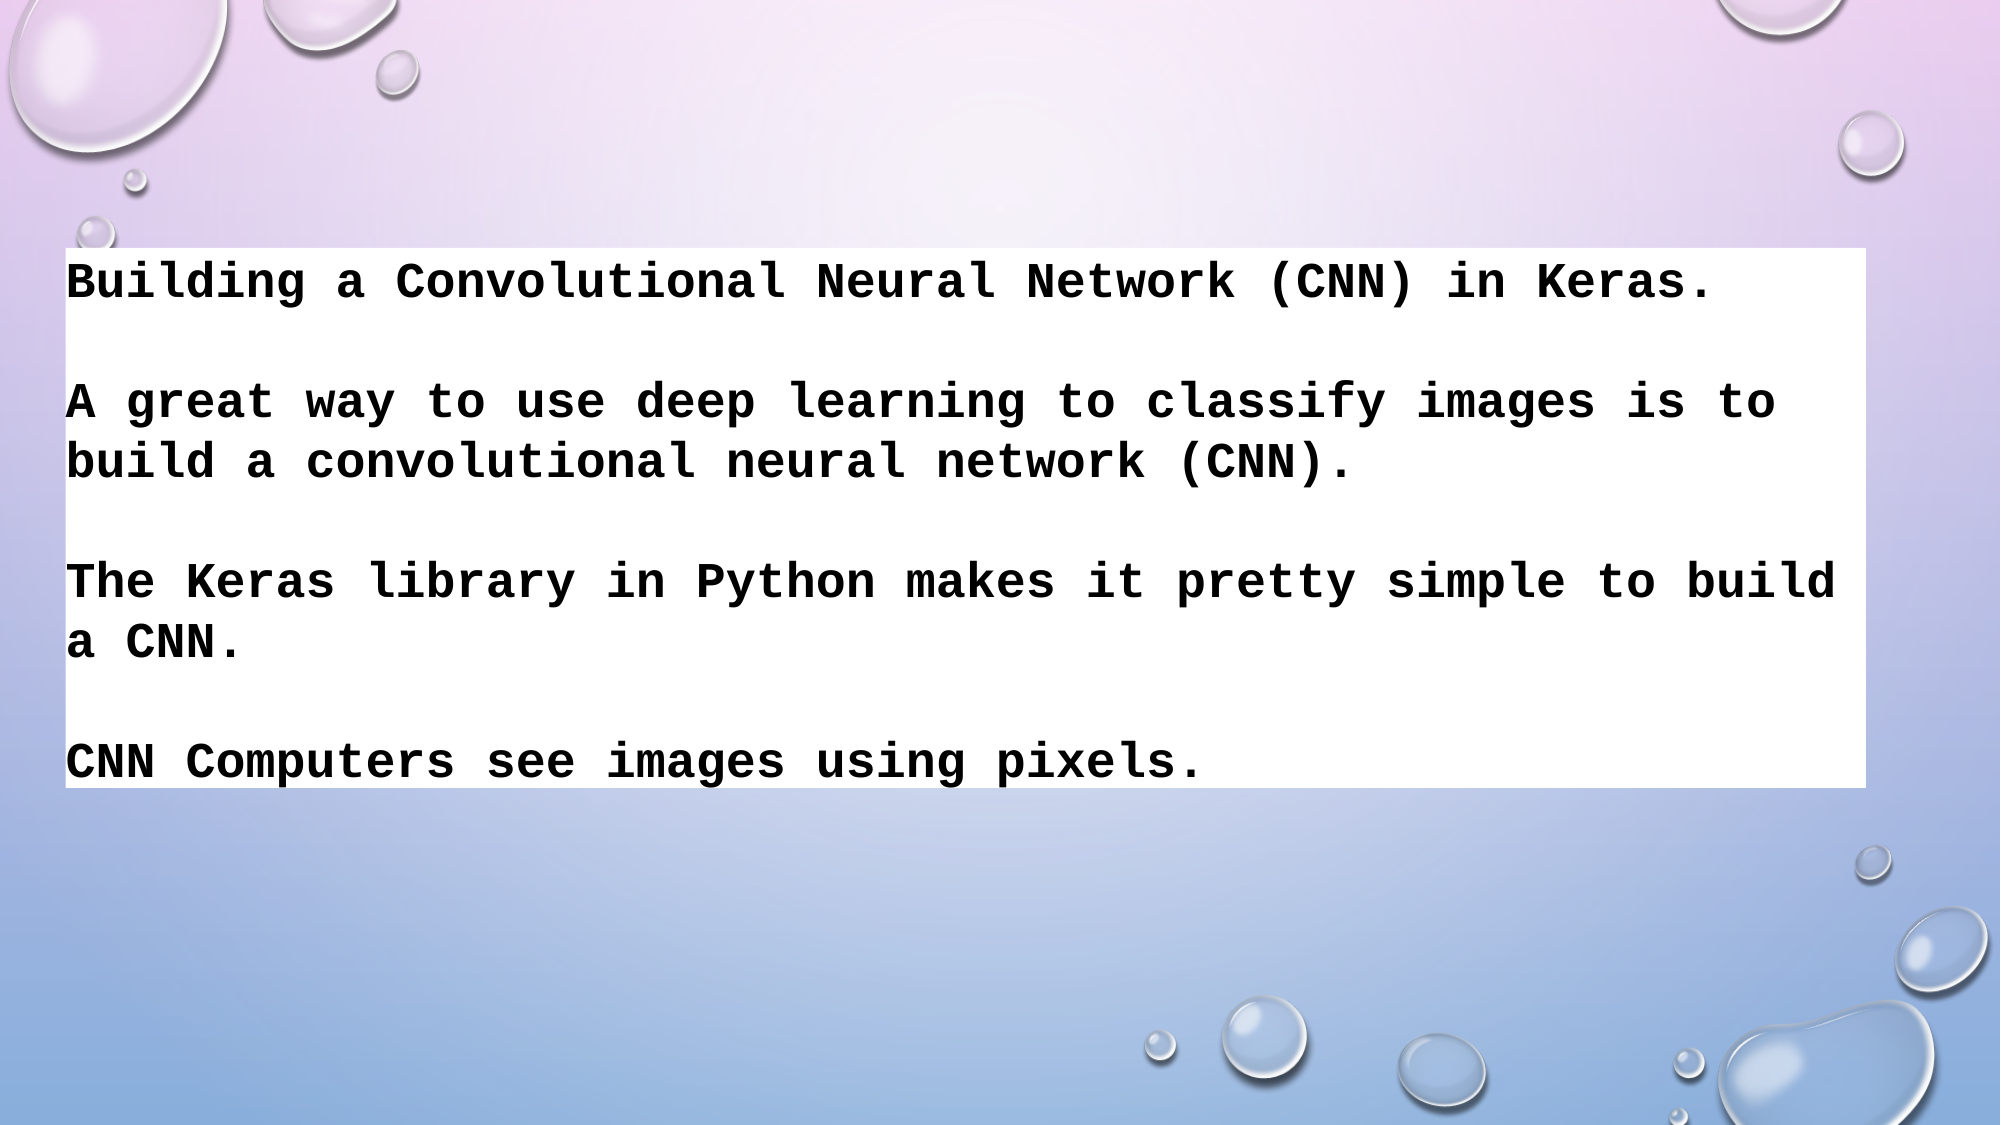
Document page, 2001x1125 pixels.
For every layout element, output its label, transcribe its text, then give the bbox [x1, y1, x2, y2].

text_box Building a Convolutional Neural Network (CNN) in Keras. A great way to use deep learning to classify images is to build a convolutional neural network (CNN). The Keras library in Python makes it pretty simple to build a CNN. CNN Computers see images using pixels. [65, 247, 1866, 788]
picture [0, 0, 2000, 1125]
